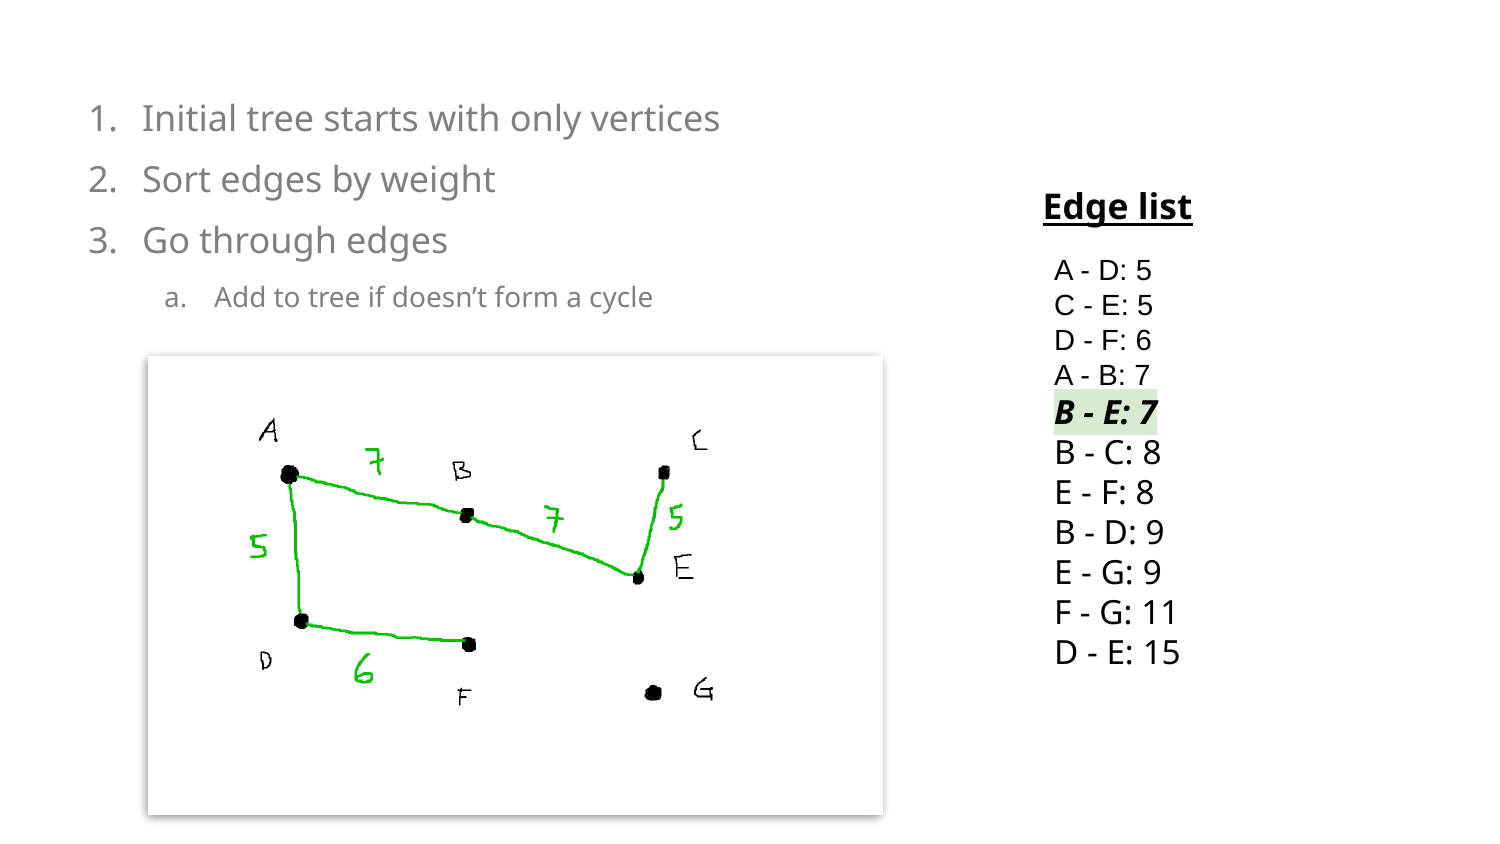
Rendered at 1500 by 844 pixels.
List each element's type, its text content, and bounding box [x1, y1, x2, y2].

text_box Edge list [1027, 169, 1327, 243]
list Initial tree starts with only vertices Sort edges by weight Go through edges Add to tree if doesn’t form a cycle [55, 84, 750, 363]
picture [147, 356, 883, 815]
text_box A - D: 5 C - E: 5 D - F: 6 A - B: 7 B - E: 7 B - C: 8 E - F: 8 B - D: 9 E - G: 9 F - G: 11 D - E: 15 [1039, 243, 1269, 726]
